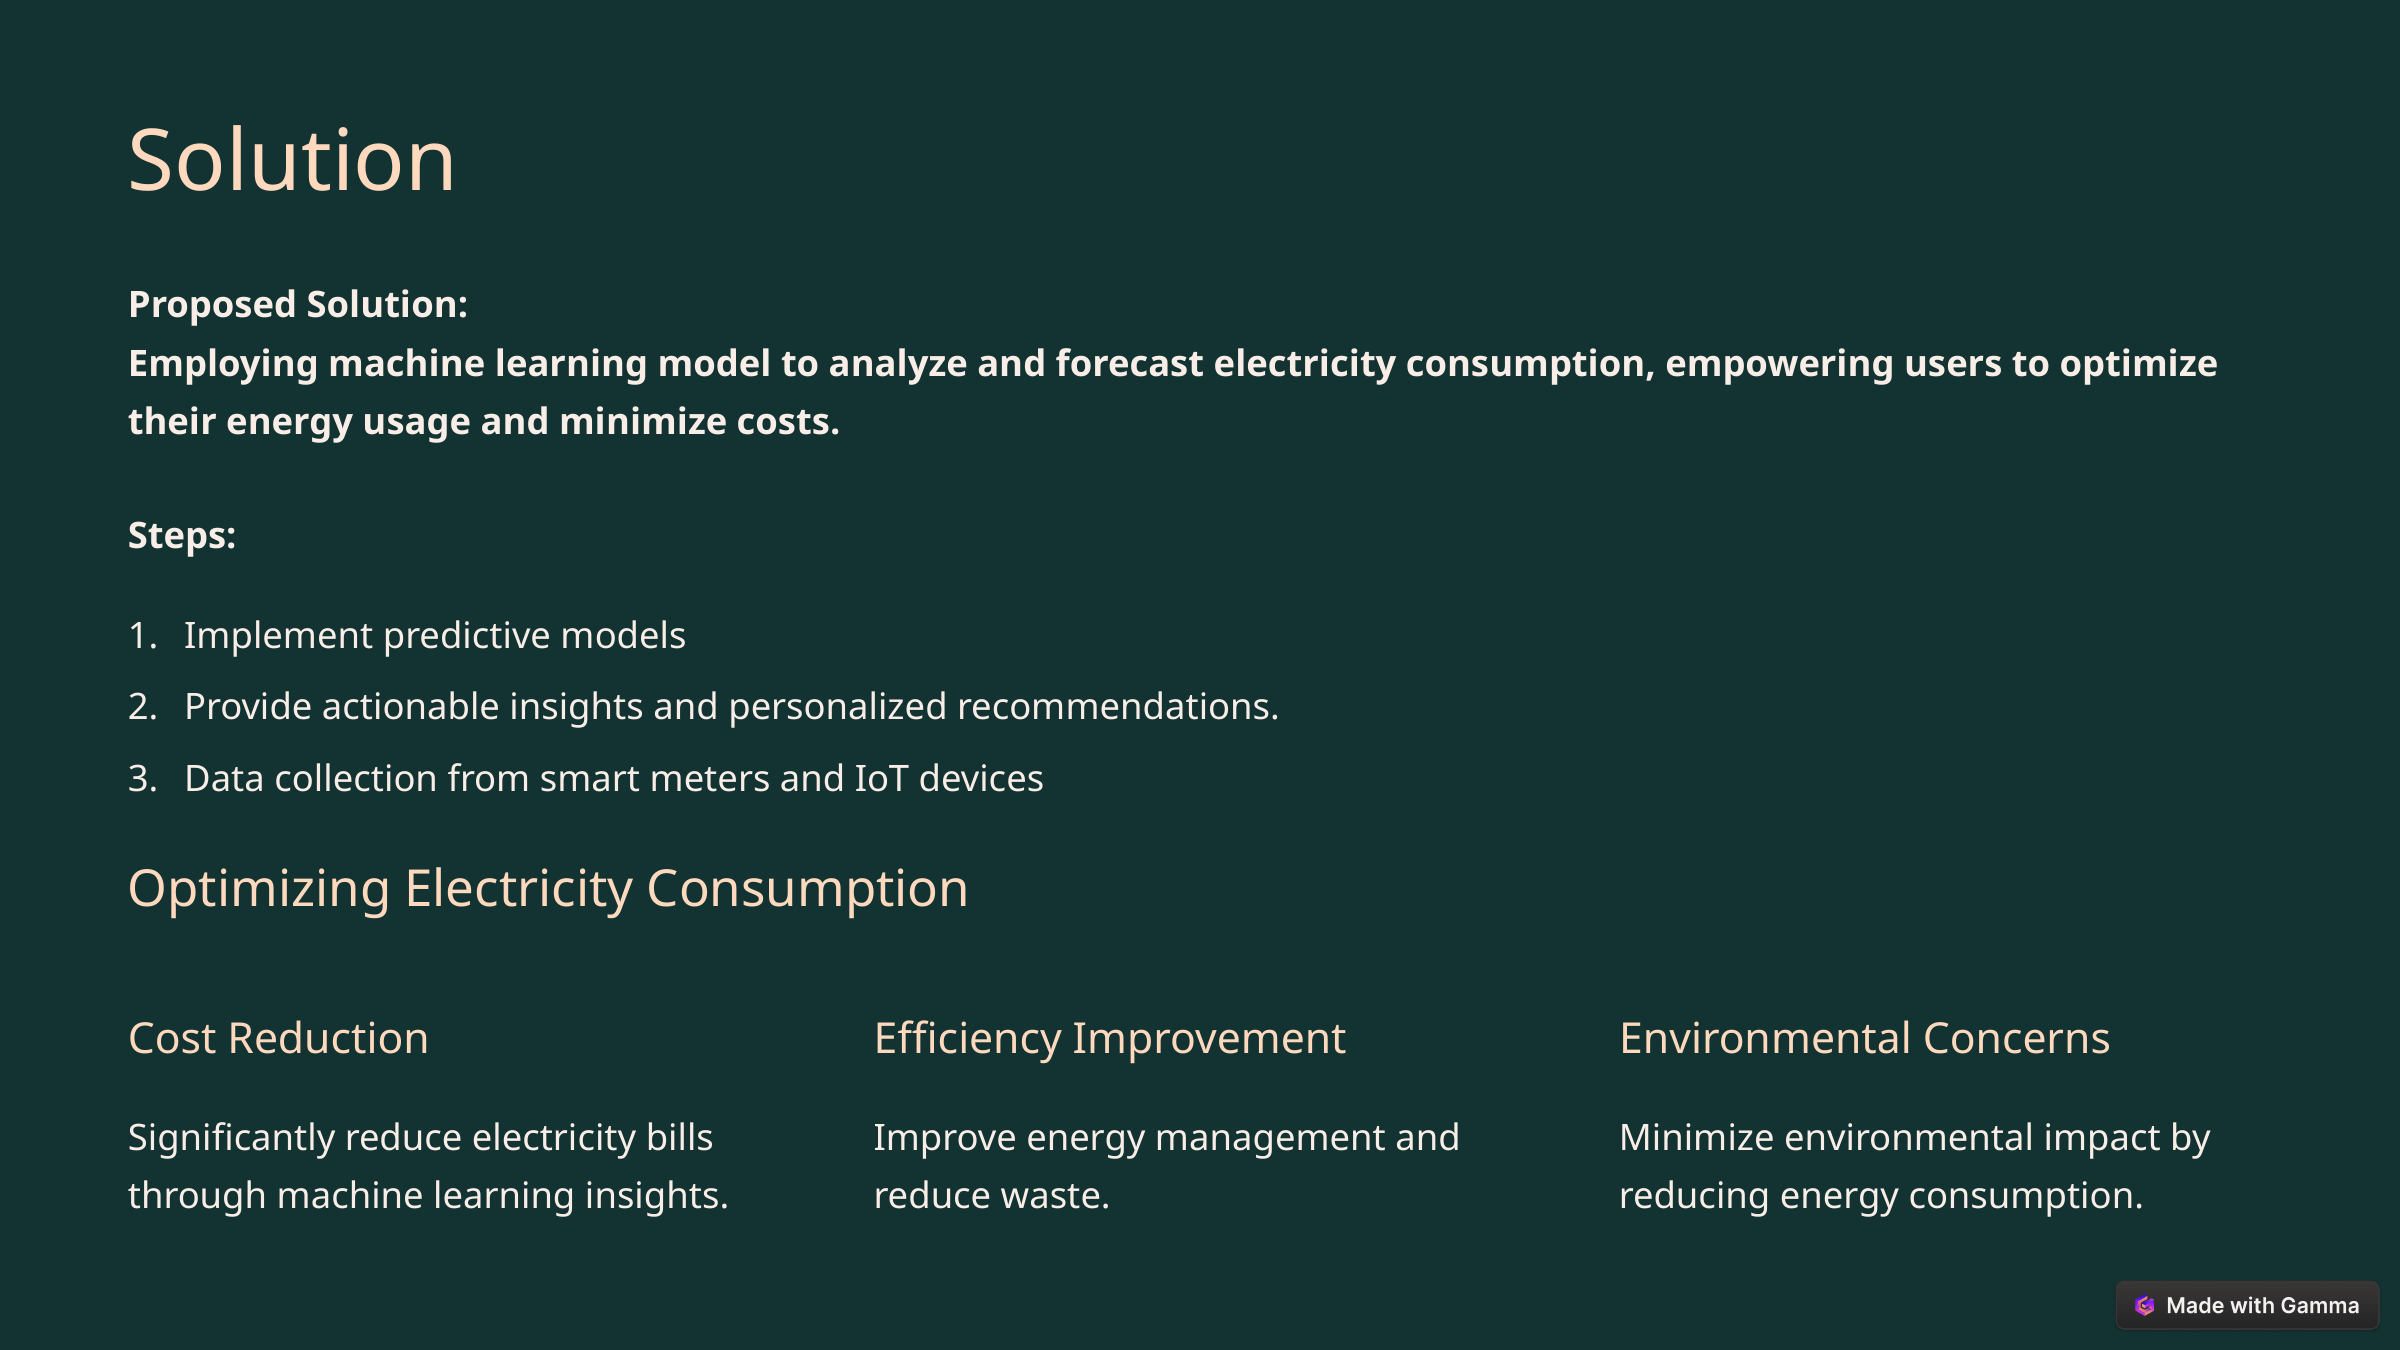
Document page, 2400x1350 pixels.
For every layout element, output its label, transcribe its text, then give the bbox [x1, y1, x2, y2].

text_box Steps: [127, 497, 2273, 557]
text_box Data collection from smart meters and IoT devices [127, 740, 2273, 799]
text_box Significantly reduce electricity bills through machine learning insights. [127, 1099, 784, 1217]
text_box Implement predictive models [127, 597, 2273, 656]
text_box Solution [127, 100, 989, 209]
text_box Improve energy management and reduce waste. [873, 1099, 1529, 1217]
text_box Efficiency Improvement [873, 1009, 1343, 1063]
text_box Cost Reduction [127, 1009, 559, 1063]
text_box Optimizing Electricity Consumption [127, 853, 964, 918]
picture [2106, 1271, 2389, 1339]
text_box Minimize environmental impact by reducing energy consumption. [1619, 1099, 2275, 1217]
text_box Environmental Concerns [1619, 1009, 2104, 1063]
text_box Proposed Solution: Employing machine learning model to analyze and forecast electricity consumption, empowering users to optimize their energy usage and minimize costs. [127, 281, 2273, 457]
text_box Provide actionable insights and personalized recommendations. [127, 668, 2273, 728]
